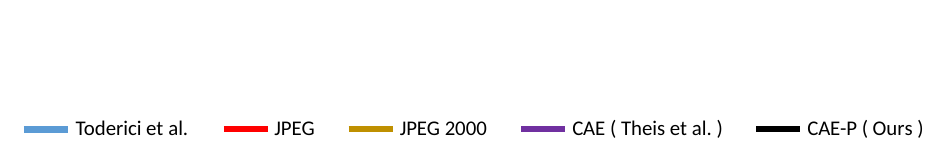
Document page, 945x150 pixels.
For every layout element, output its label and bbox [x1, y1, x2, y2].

text_box [23, 107, 206, 148]
text_box [348, 107, 504, 148]
text_box [521, 107, 739, 148]
text_box [223, 107, 331, 148]
text_box [756, 107, 940, 148]
